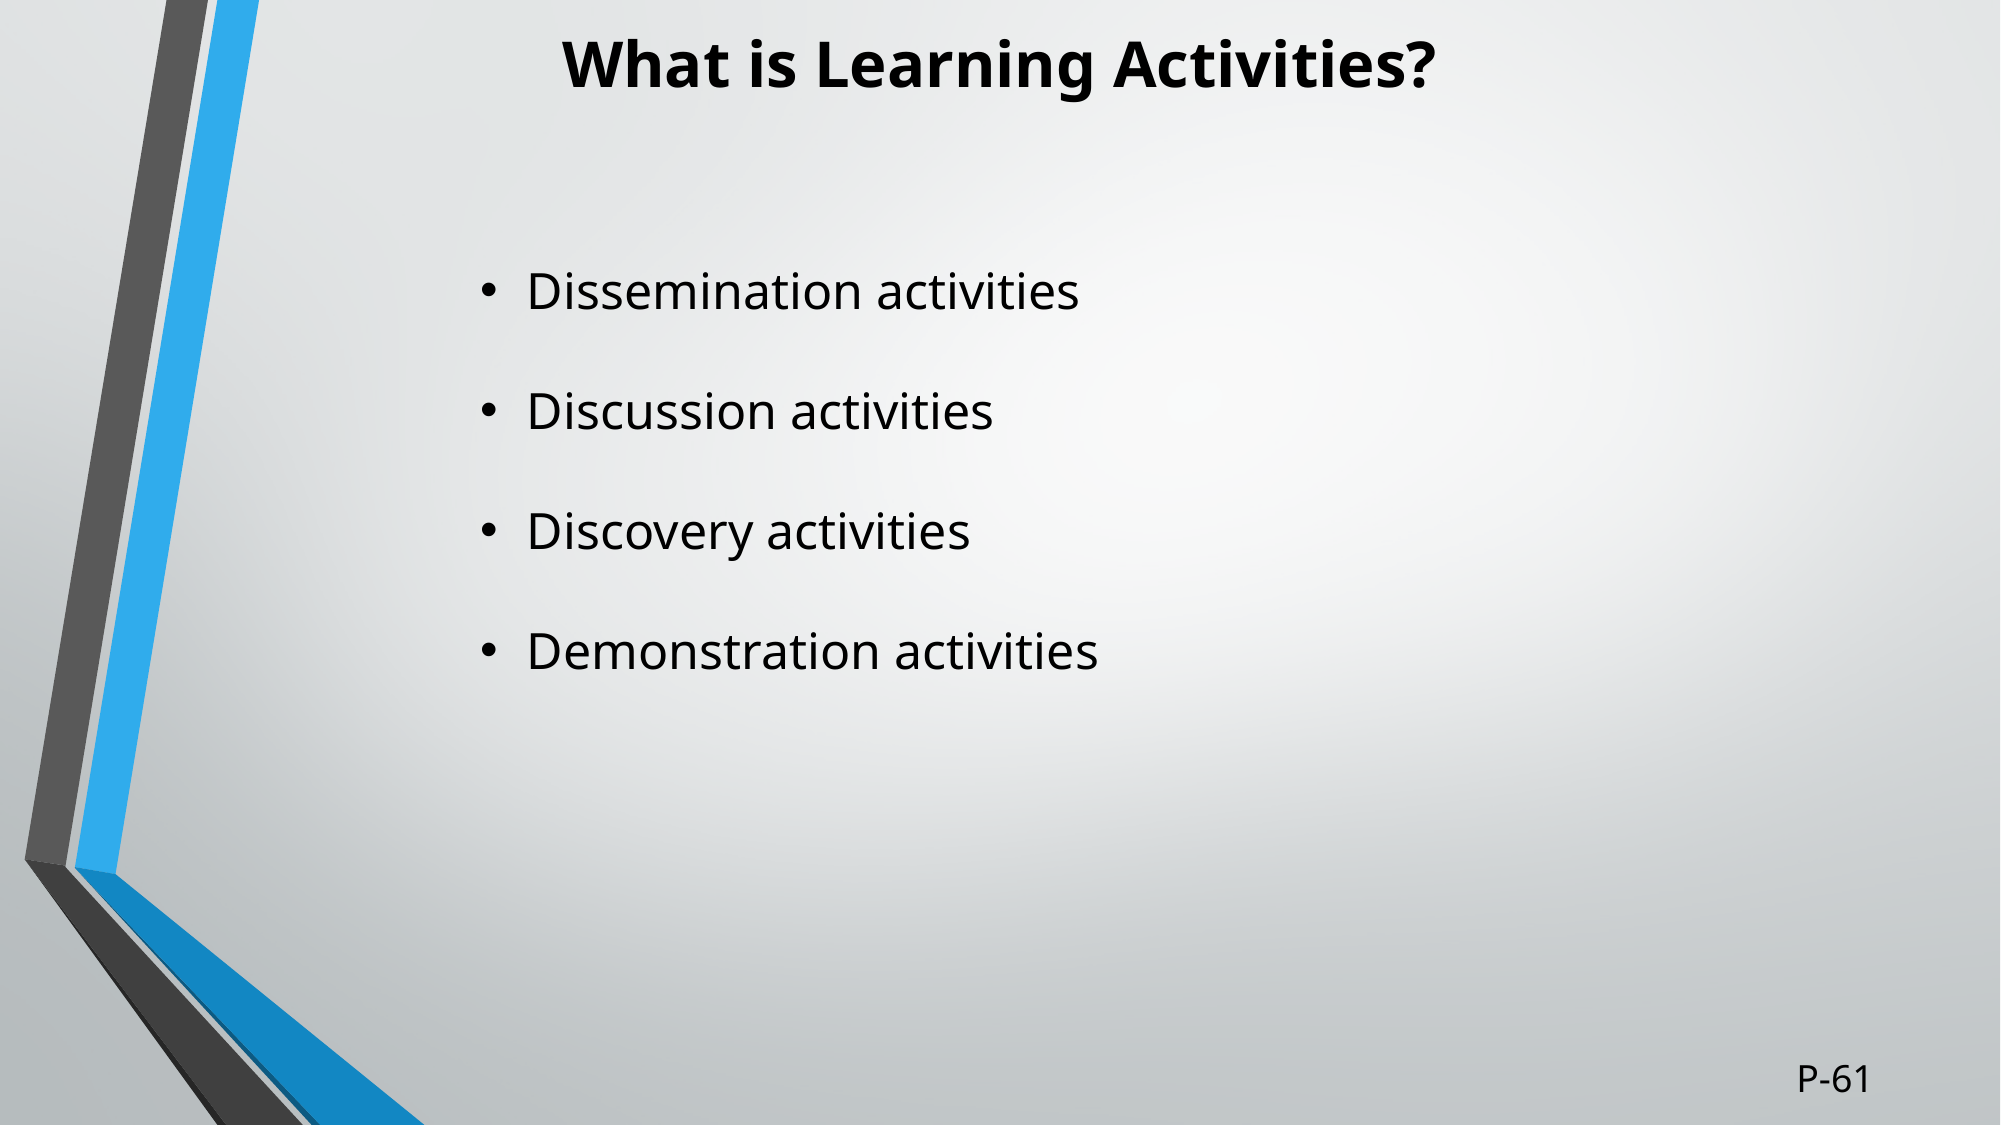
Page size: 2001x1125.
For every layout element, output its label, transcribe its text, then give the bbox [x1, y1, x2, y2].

text_box P-61 [1781, 1047, 1952, 1108]
title What is Learning Activities? [133, 16, 1867, 109]
text_box Dissemination activities Discussion activities Discovery activities Demonstration activities [465, 251, 1867, 747]
